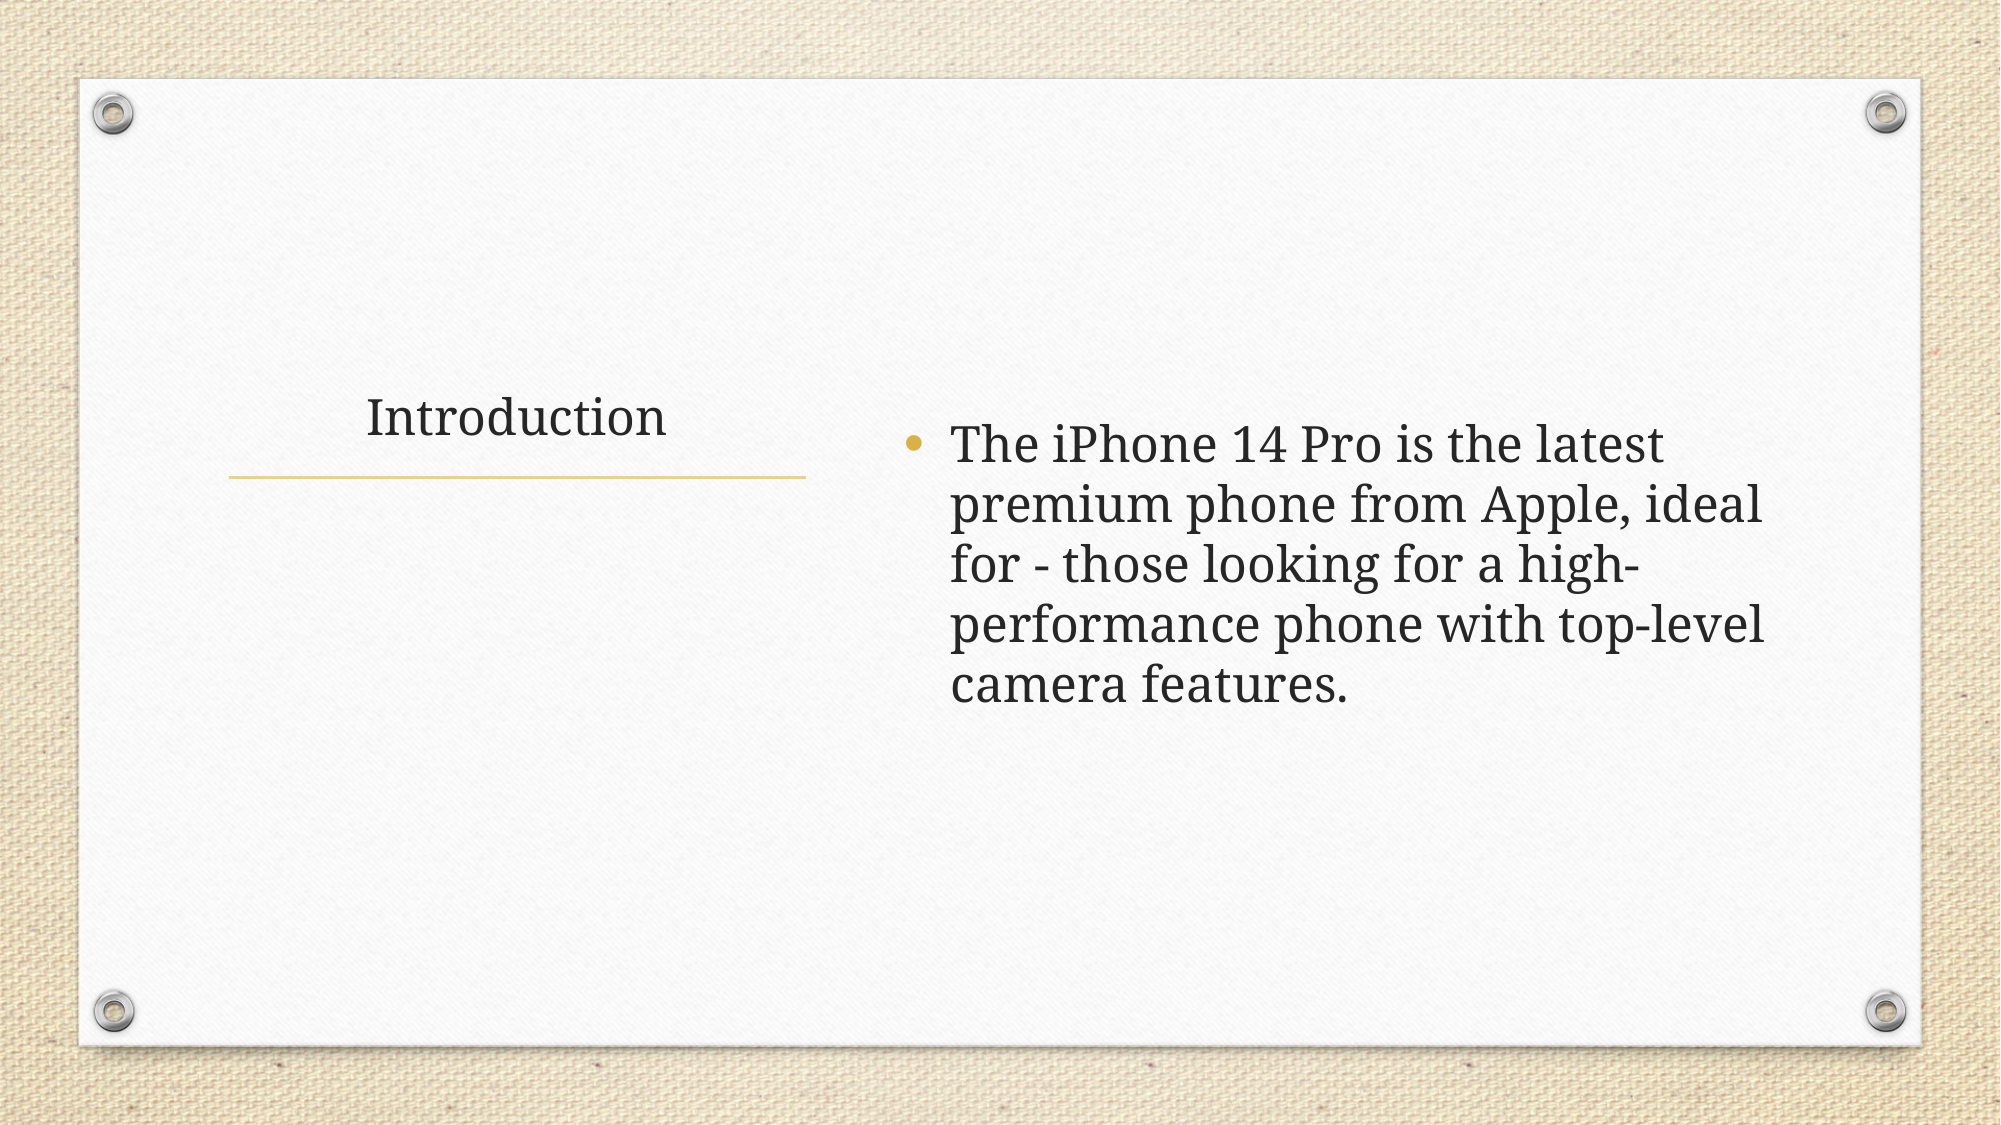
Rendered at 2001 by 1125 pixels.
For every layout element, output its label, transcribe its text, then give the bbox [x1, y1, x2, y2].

title Introduction [212, 227, 823, 453]
picture [0, 0, 2001, 1125]
list The iPhone 14 Pro is the latest premium phone from Apple, ideal for - those looking for a high-performance phone with top-level camera features. [888, 161, 1787, 964]
